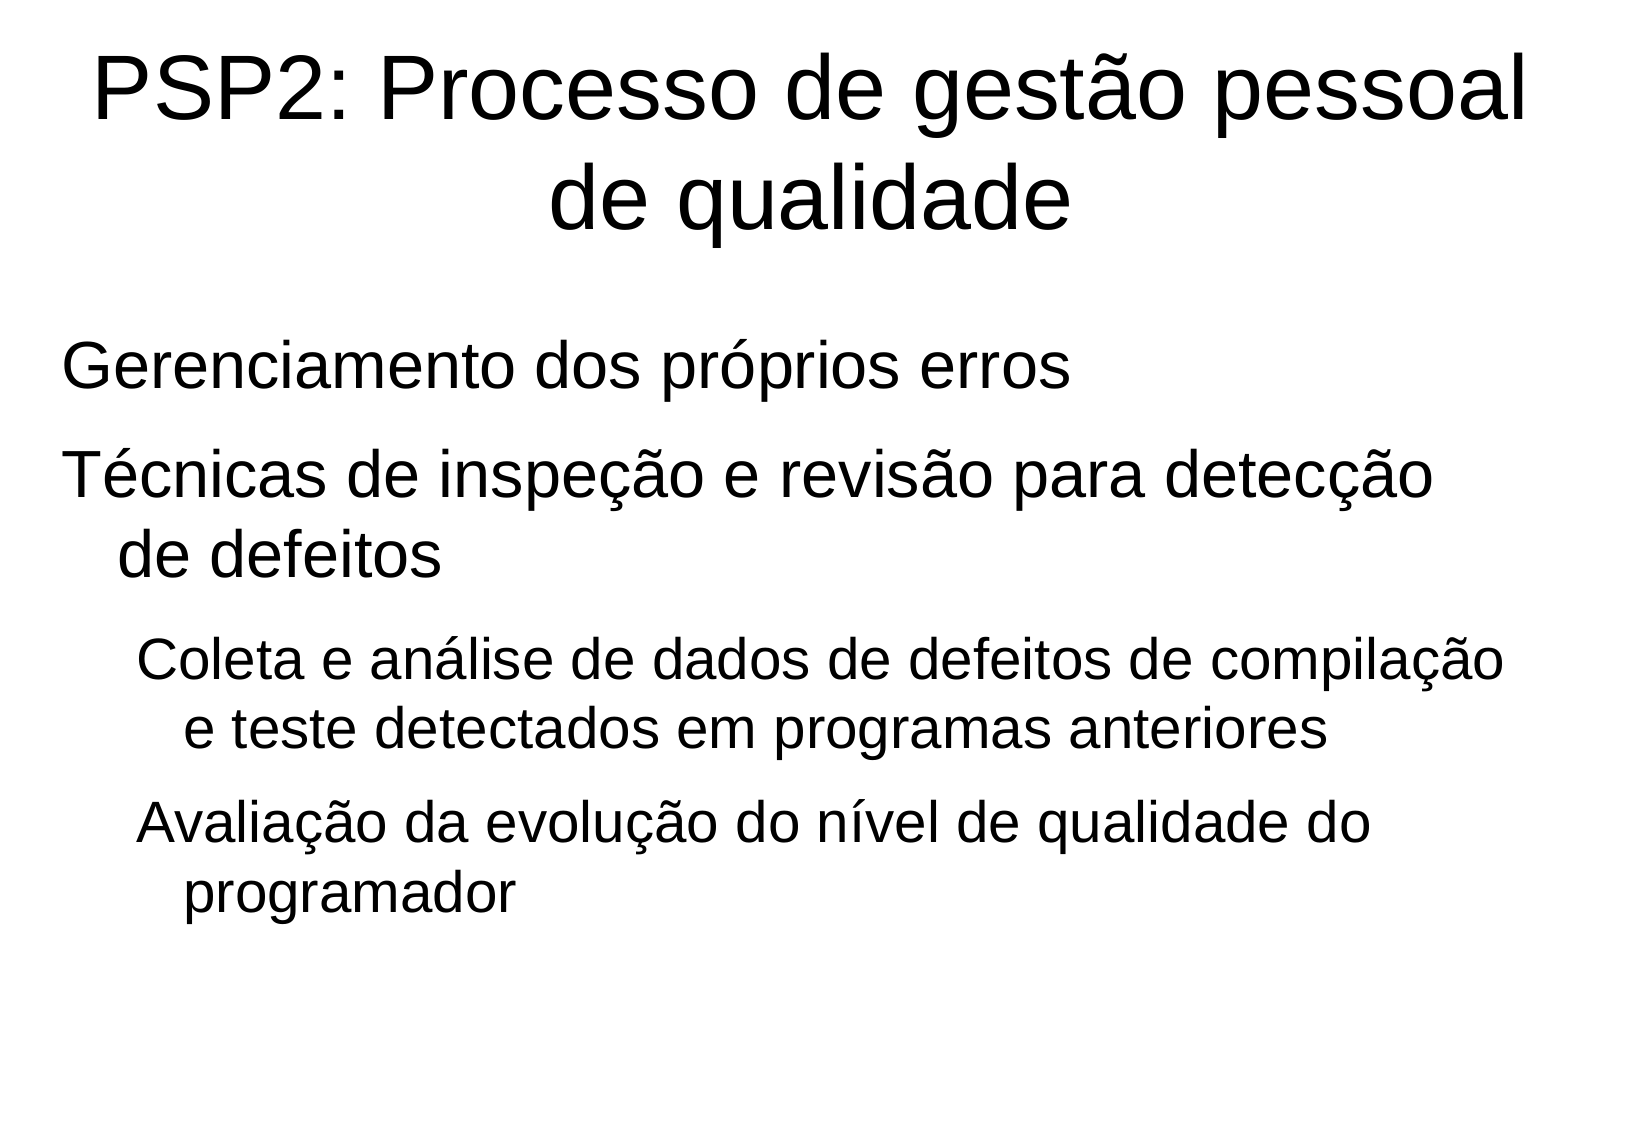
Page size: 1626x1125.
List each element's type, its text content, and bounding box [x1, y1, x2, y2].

text_box PSP2: Processo de gestão pessoal de qualidade [81, 44, 1542, 231]
text_box Gerenciamento dos próprios erros Técnicas de inspeção e revisão para detecção de defeitos Coleta e análise de dados de defeitos de compilação e teste detectados em programas anteriores Avaliação da evolução do nível de qualidade do programador [61, 317, 1522, 969]
